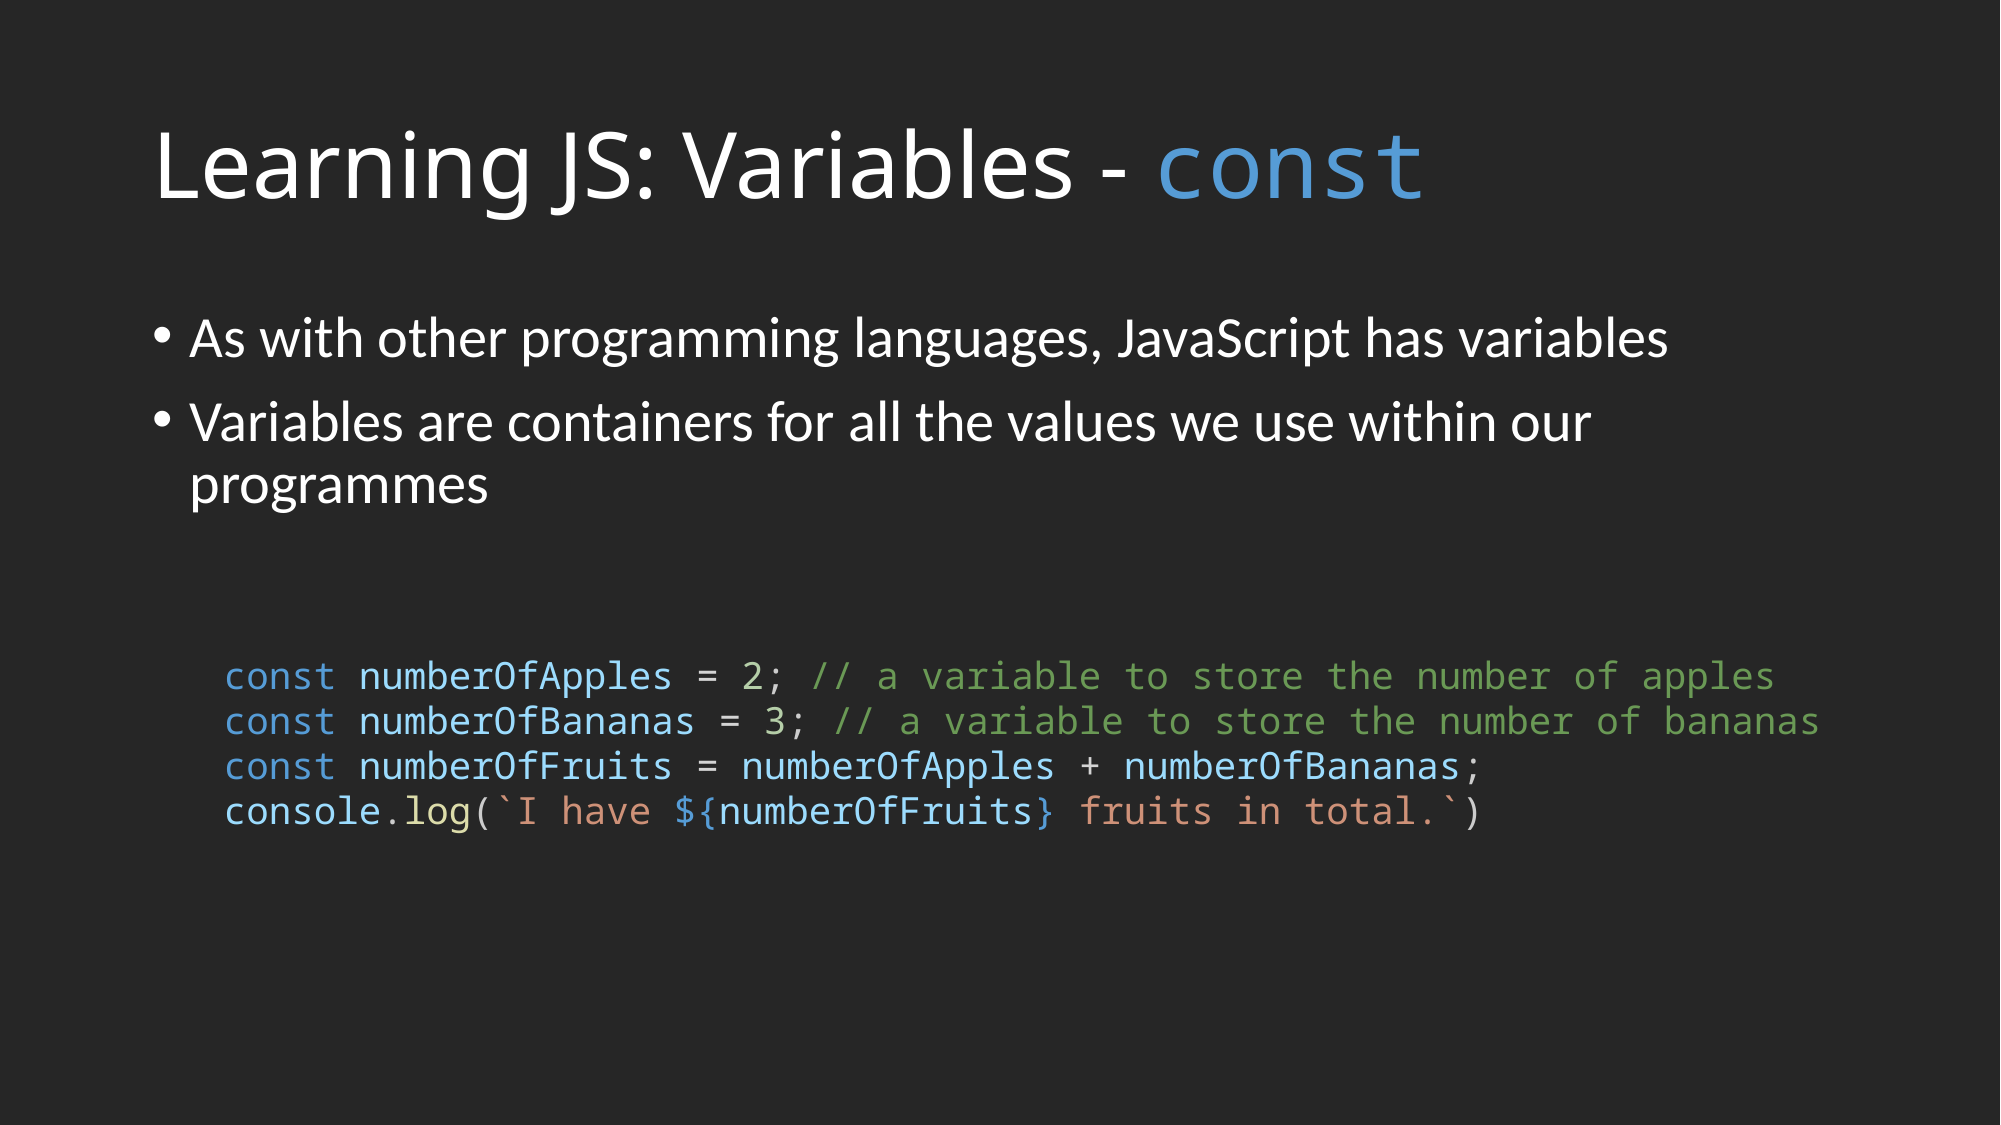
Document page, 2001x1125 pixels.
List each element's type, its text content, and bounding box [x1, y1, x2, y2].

list As with other programming languages, JavaScript has variables Variables are containers for all the values we use within our programmes [137, 299, 1863, 591]
title Learning JS: Variables - const [137, 59, 1863, 278]
text_box const numberOfApples = 2; // a variable to store the number of apples const numberOfBananas = 3; // a variable to store the number of bananas const numberOfFruits = numberOfApples + numberOfBananas; console.log(`I have ${numberOfFruits} fruits in total.`) [209, 644, 1837, 884]
